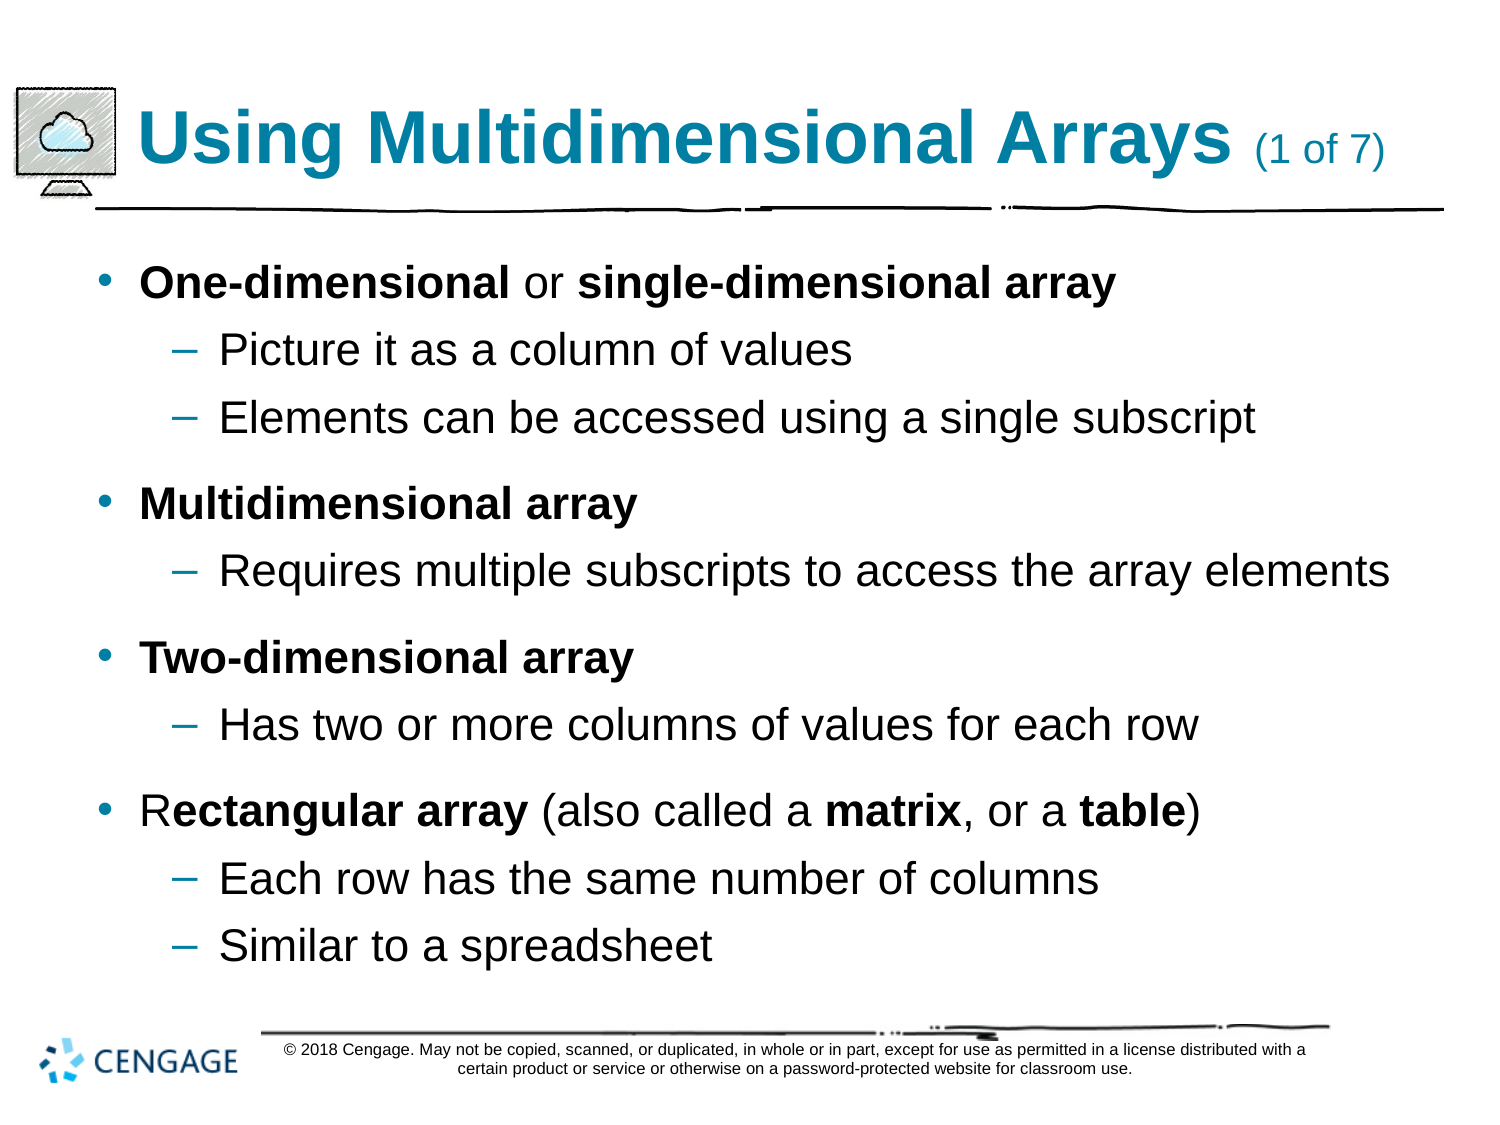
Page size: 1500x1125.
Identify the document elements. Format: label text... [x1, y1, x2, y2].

picture [261, 1024, 1331, 1040]
picture [13, 86, 117, 201]
title Using Multidimensional Arrays (1 of 7) [137, 87, 1475, 179]
list © 2018 Cengage. May not be copied, scanned, or duplicated, in whole or in part, except for use as permitted in a license distributed with a certain product or service or otherwise on a password-protected website for classroom use. [261, 1040, 1331, 1089]
list One-dimensional or single-dimensional array Picture it as a column of values Elements can be accessed using a single subscript Multidimensional array Requires multiple subscripts to access the array elements Two-dimensional array Has two or more columns of values for each row Rectangular array (also called a matrix, or a table) Each row has the same number of columns Similar to a spreadsheet [97, 252, 1425, 979]
picture [19, 1024, 250, 1096]
picture [95, 205, 1444, 213]
